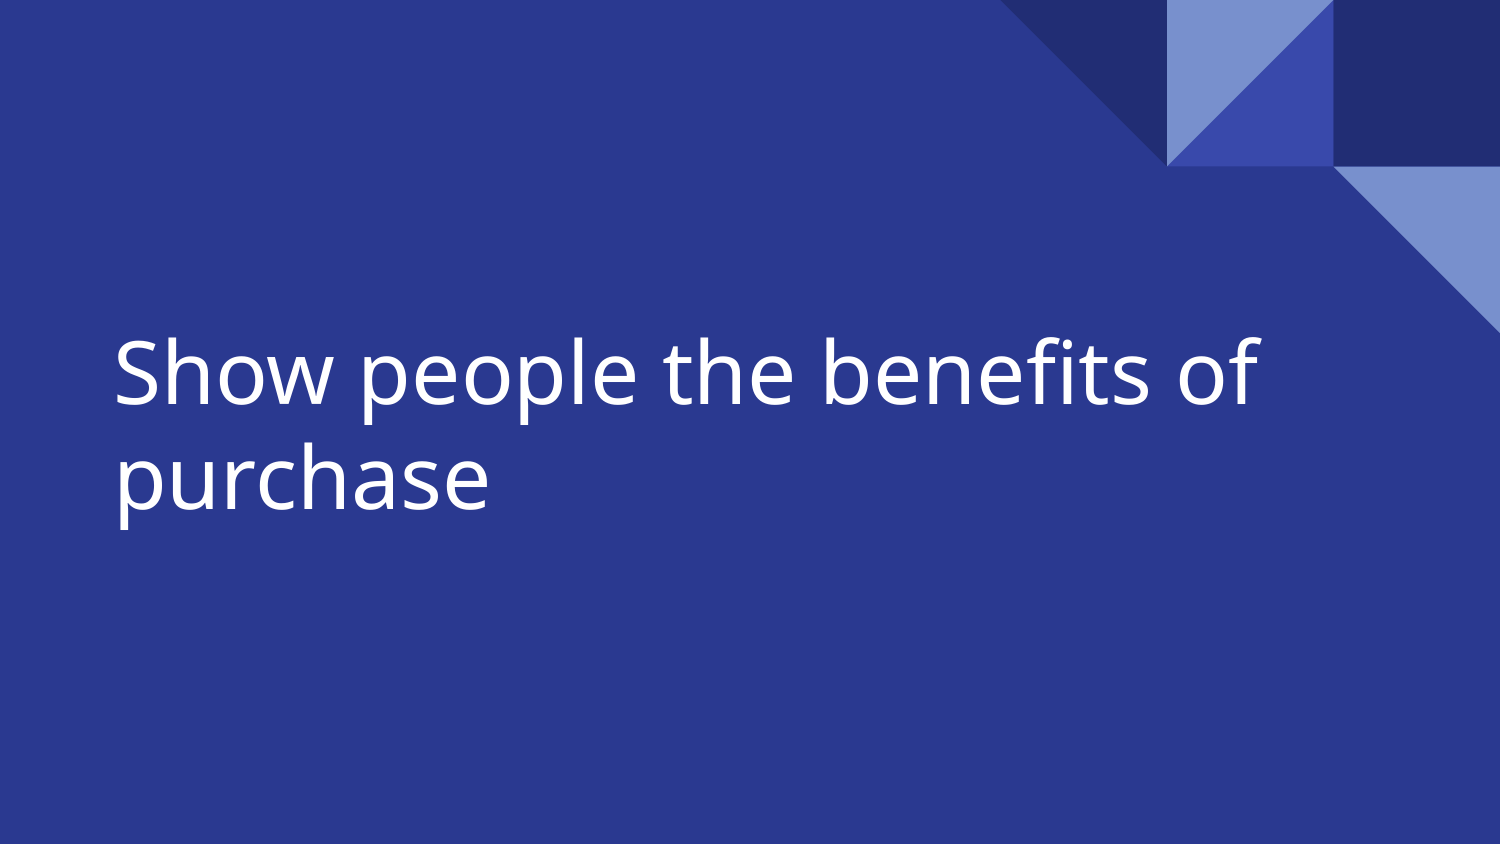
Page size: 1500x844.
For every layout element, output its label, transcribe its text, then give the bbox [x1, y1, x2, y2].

title Show people the benefits of purchase [98, 353, 1447, 491]
